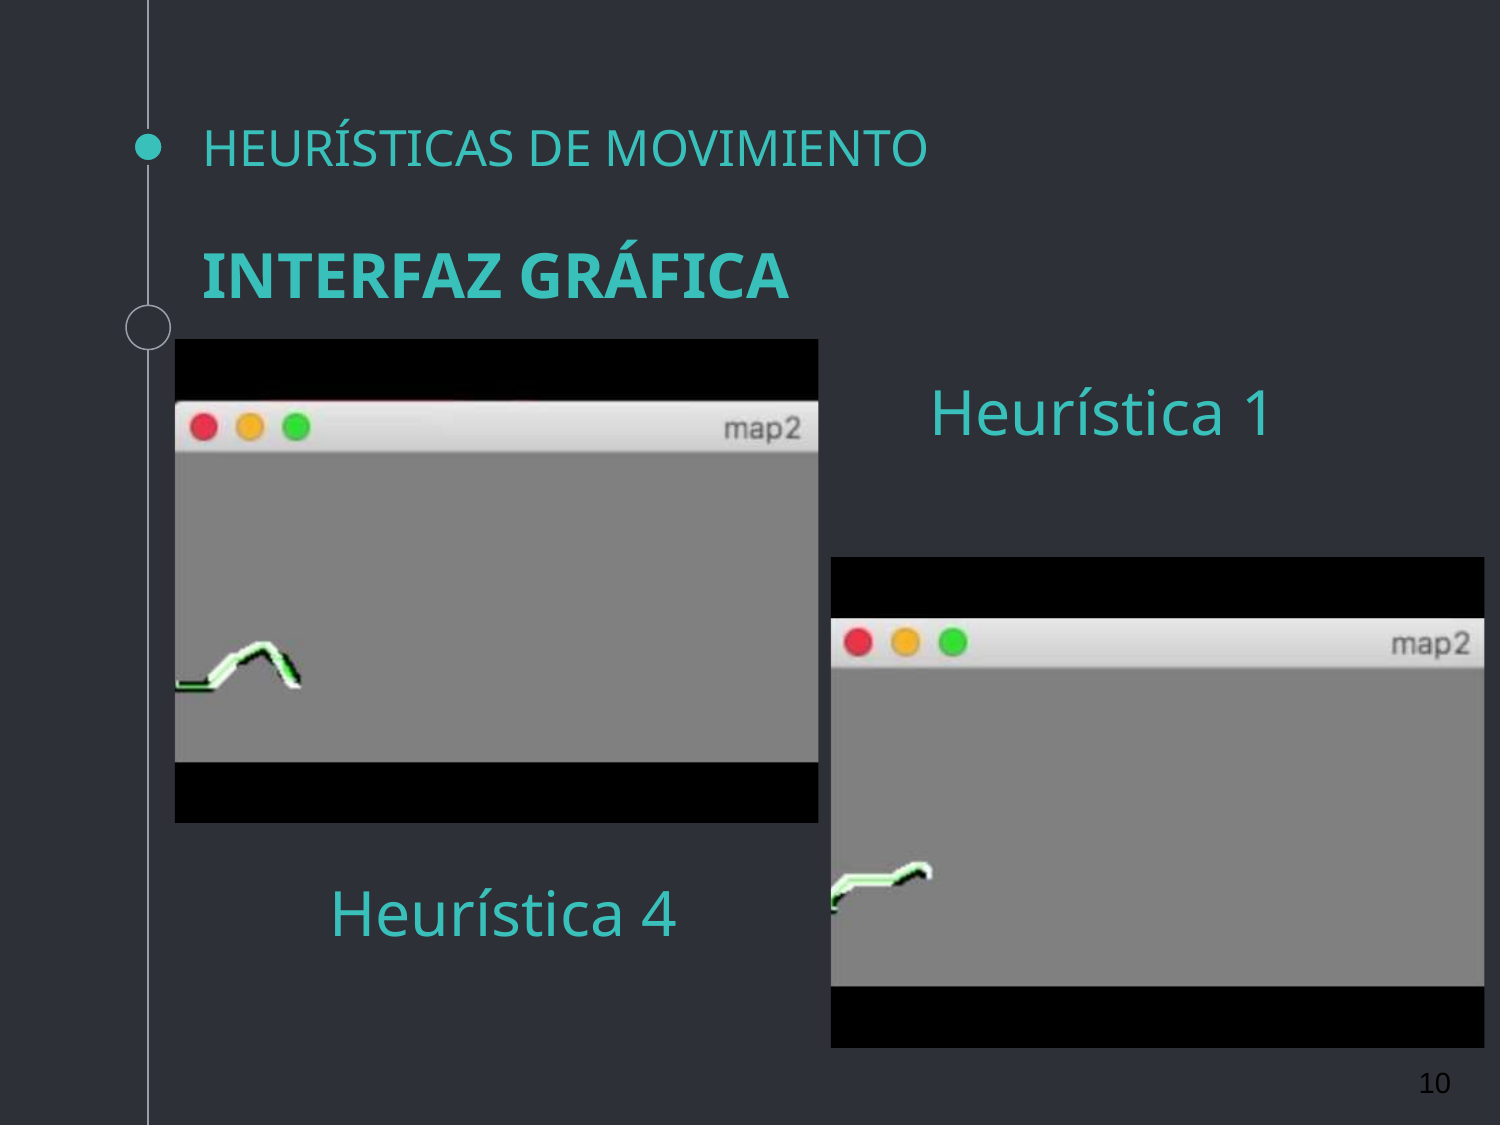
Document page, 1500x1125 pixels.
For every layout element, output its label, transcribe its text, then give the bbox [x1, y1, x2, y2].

text_box [174, 339, 819, 823]
text_box [830, 557, 1485, 1048]
slide_number ‹#› [1403, 1038, 1494, 1125]
text_box INTERFAZ GRÁFICA [187, 220, 997, 340]
title HEURÍSTICAS DE MOVIMIENTO [187, 116, 1313, 192]
text_box Heurística 1 [914, 358, 1338, 478]
text_box Heurística 4 [314, 859, 738, 978]
